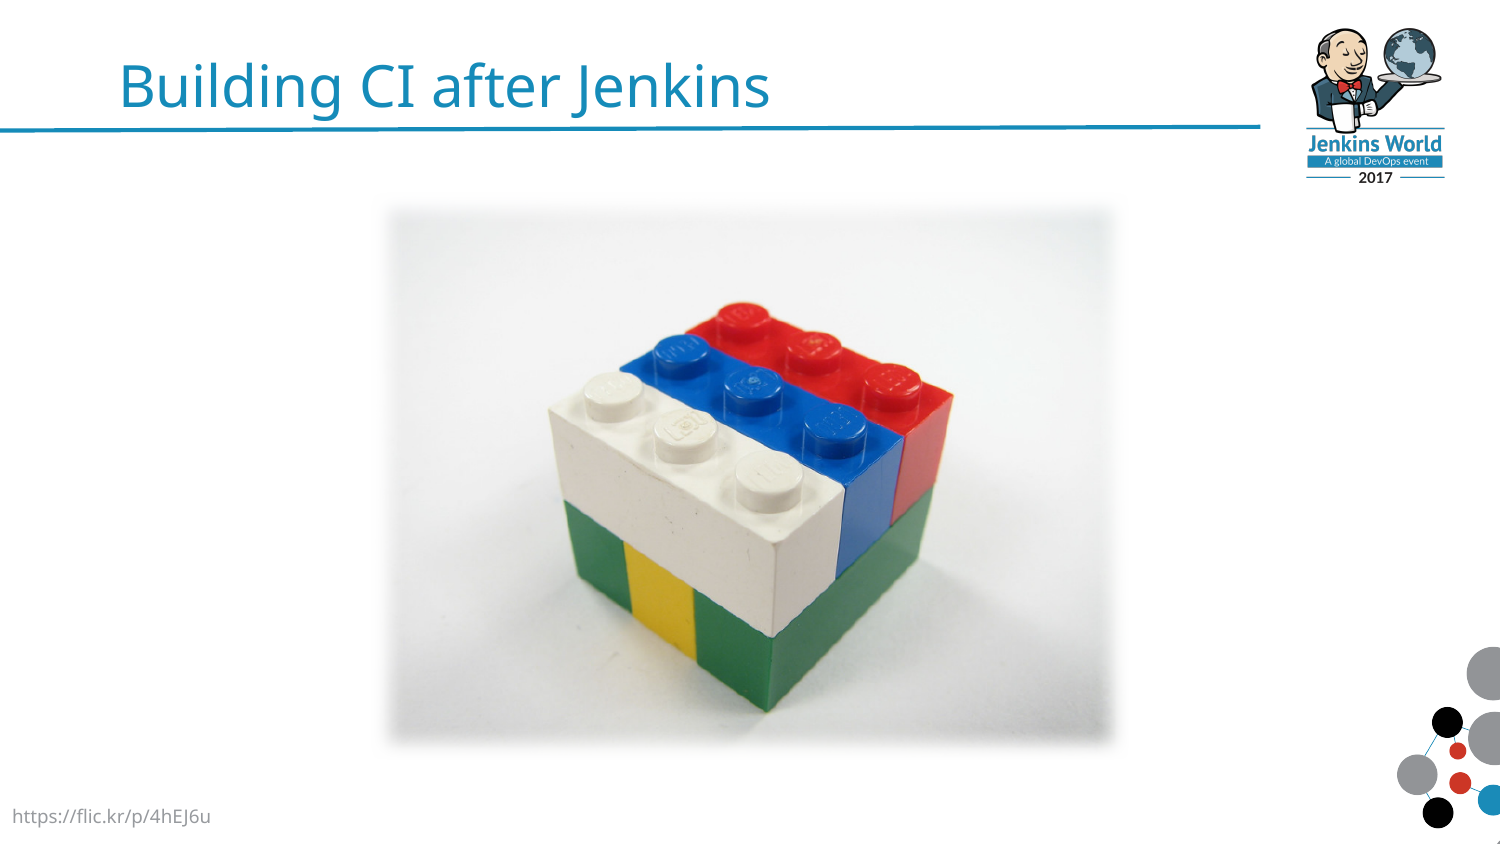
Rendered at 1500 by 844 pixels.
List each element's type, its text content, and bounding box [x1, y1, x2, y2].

picture [1383, 618, 1500, 844]
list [371, 192, 1129, 760]
title Building CI after Jenkins [103, 0, 1307, 128]
footer https://flic.kr/p/4hEJ6u [0, 797, 405, 834]
